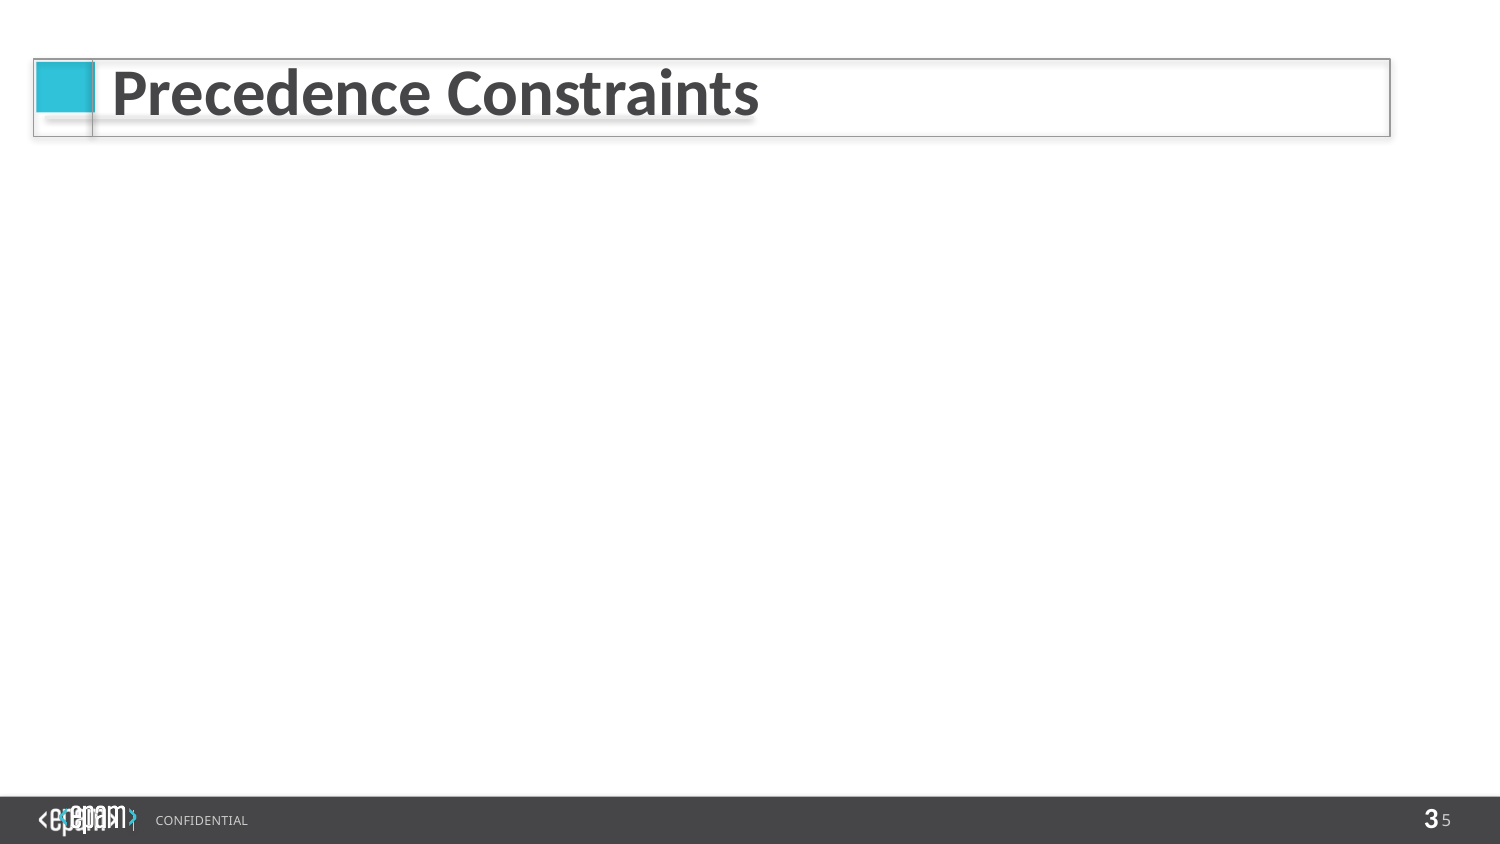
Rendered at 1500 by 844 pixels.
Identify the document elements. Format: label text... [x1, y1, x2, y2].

text_box [33, 58, 91, 137]
text_box 3 [1228, 791, 1454, 844]
text_box [92, 58, 1391, 137]
picture [38, 805, 137, 837]
